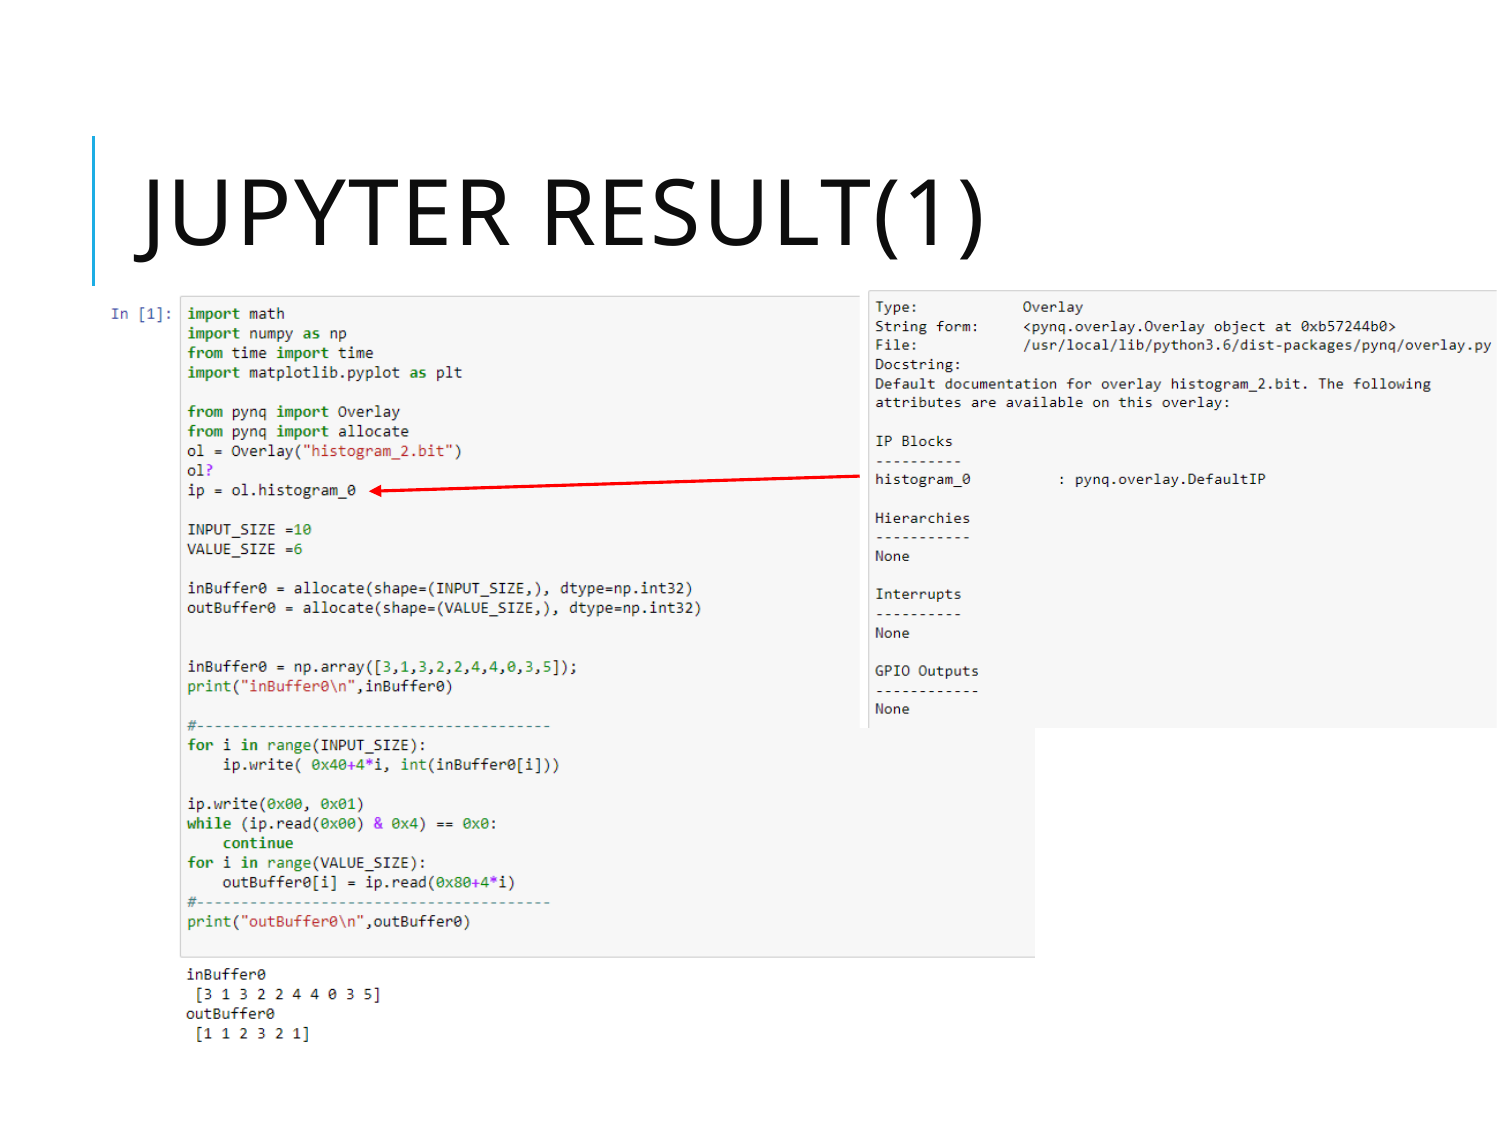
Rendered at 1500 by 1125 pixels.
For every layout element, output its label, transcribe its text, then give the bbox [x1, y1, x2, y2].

title Jupyter Result(1) [126, 96, 1322, 276]
picture [97, 281, 1035, 1058]
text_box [368, 475, 860, 492]
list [859, 281, 1497, 728]
